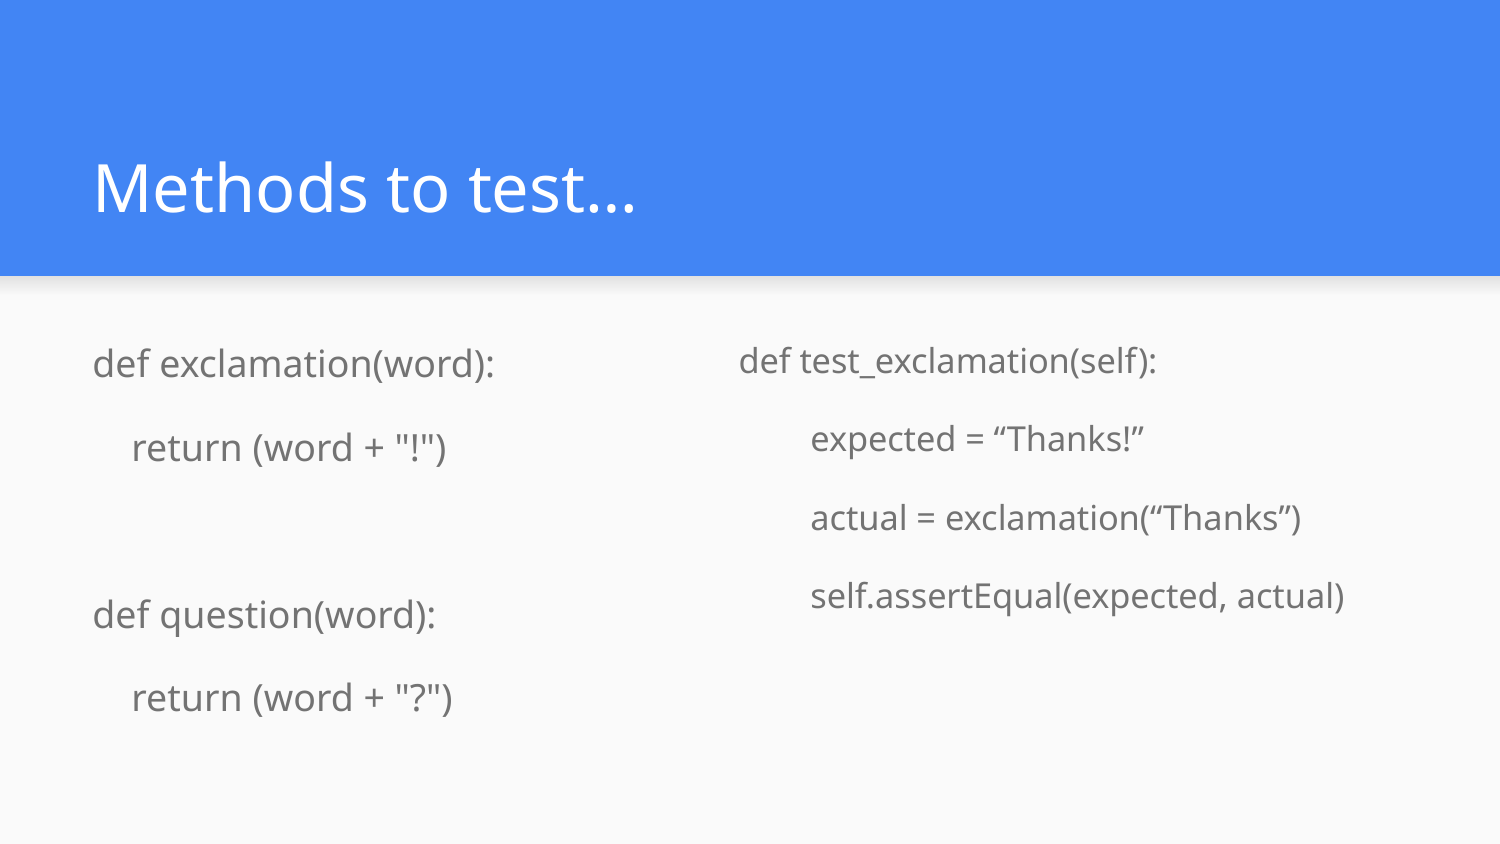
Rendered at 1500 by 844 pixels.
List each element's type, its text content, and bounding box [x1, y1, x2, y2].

list def exclamation(word): return (word + "!") def question(word): return (word + "?") [77, 314, 516, 818]
title Methods to test… [77, 121, 1427, 248]
list def test_exclamation(self): expected = “Thanks!” actual = exclamation(“Thanks”) self.assertEqual(expected, actual) [723, 314, 1451, 647]
